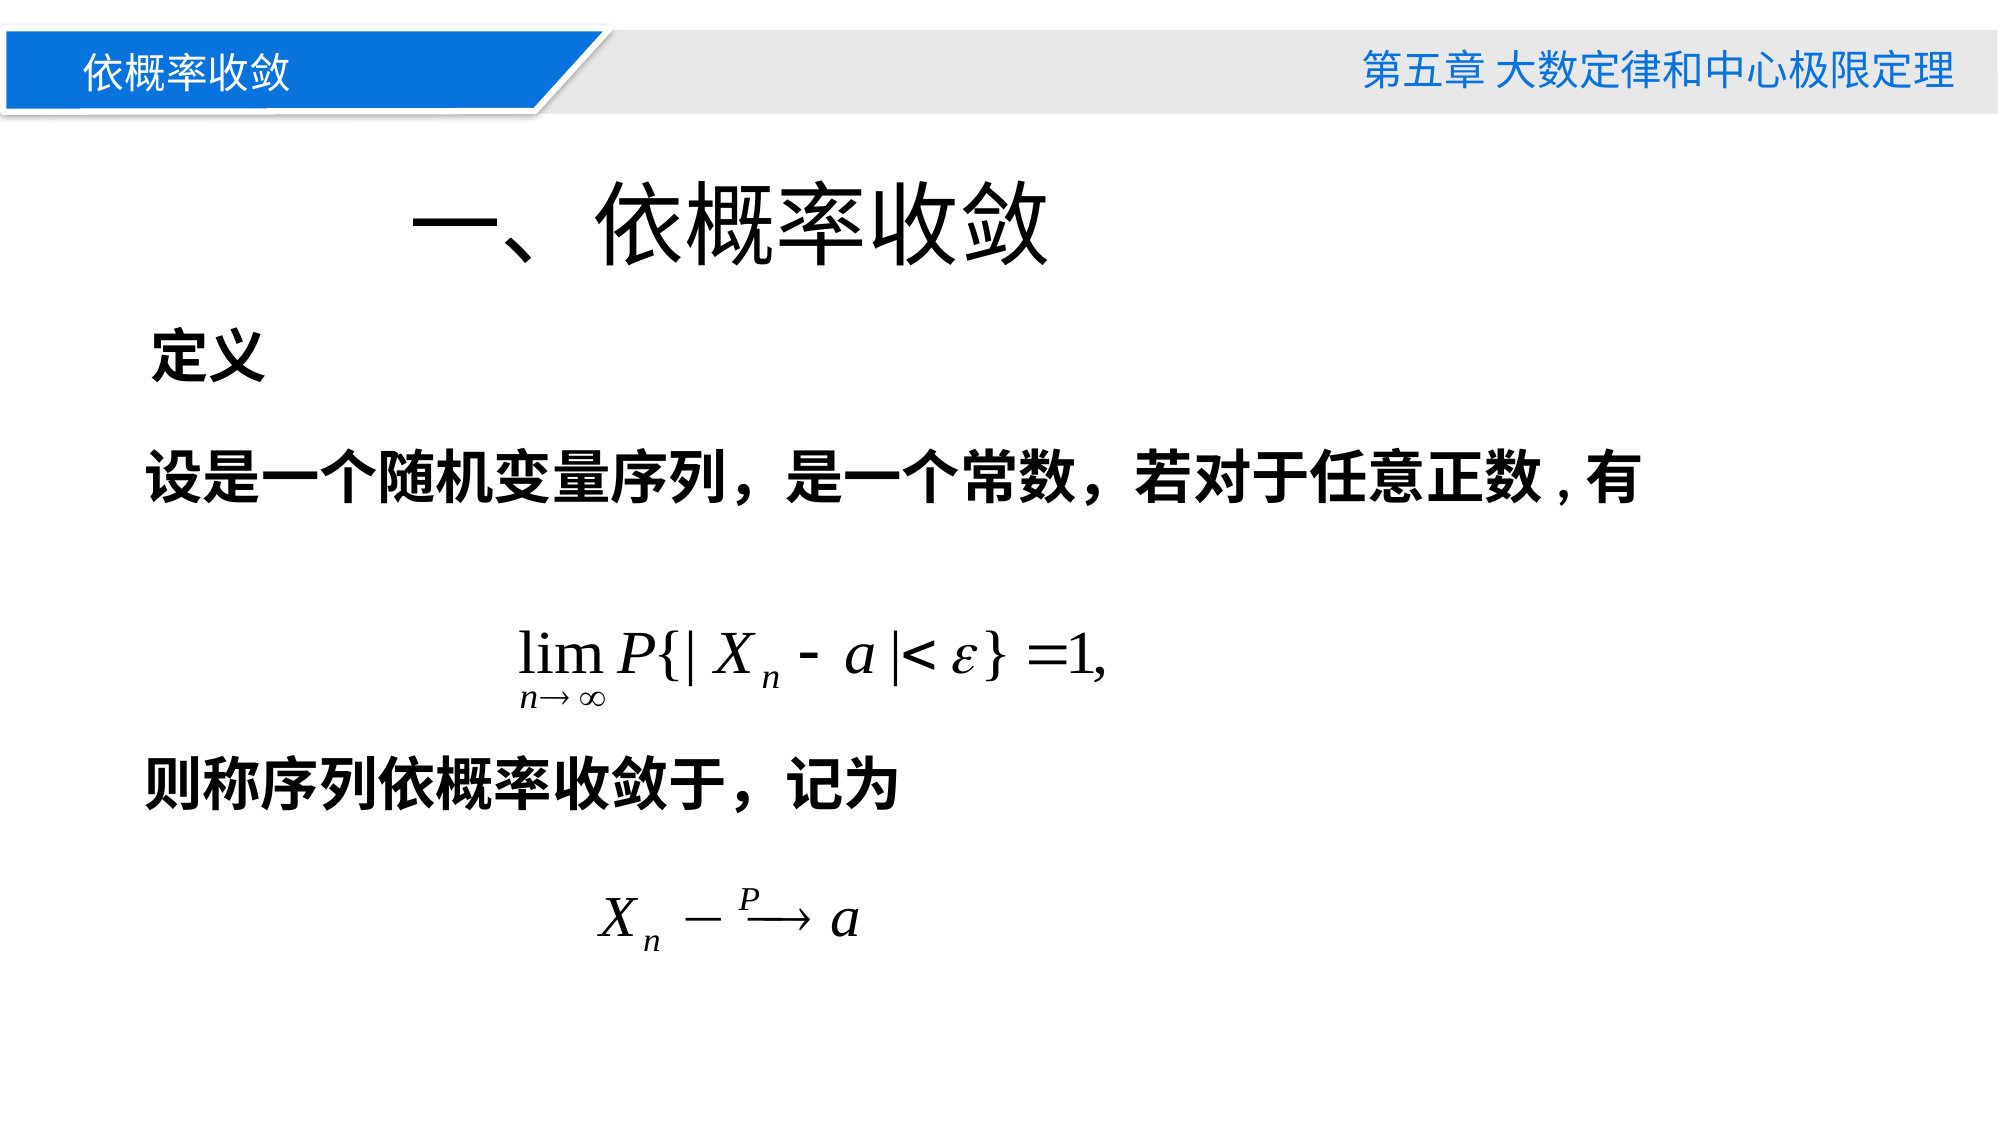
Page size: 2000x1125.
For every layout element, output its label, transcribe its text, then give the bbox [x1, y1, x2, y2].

text_box 依概率收敛 [67, 39, 307, 104]
text_box [0, 25, 613, 115]
text_box 定义 [135, 312, 1138, 397]
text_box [490, 611, 1117, 725]
text_box 一、依概率收敛 [133, 159, 1328, 285]
text_box [543, 27, 2000, 116]
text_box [584, 873, 876, 966]
text_box 第五章 大数定律和中心极限定理 [1346, 36, 1970, 101]
